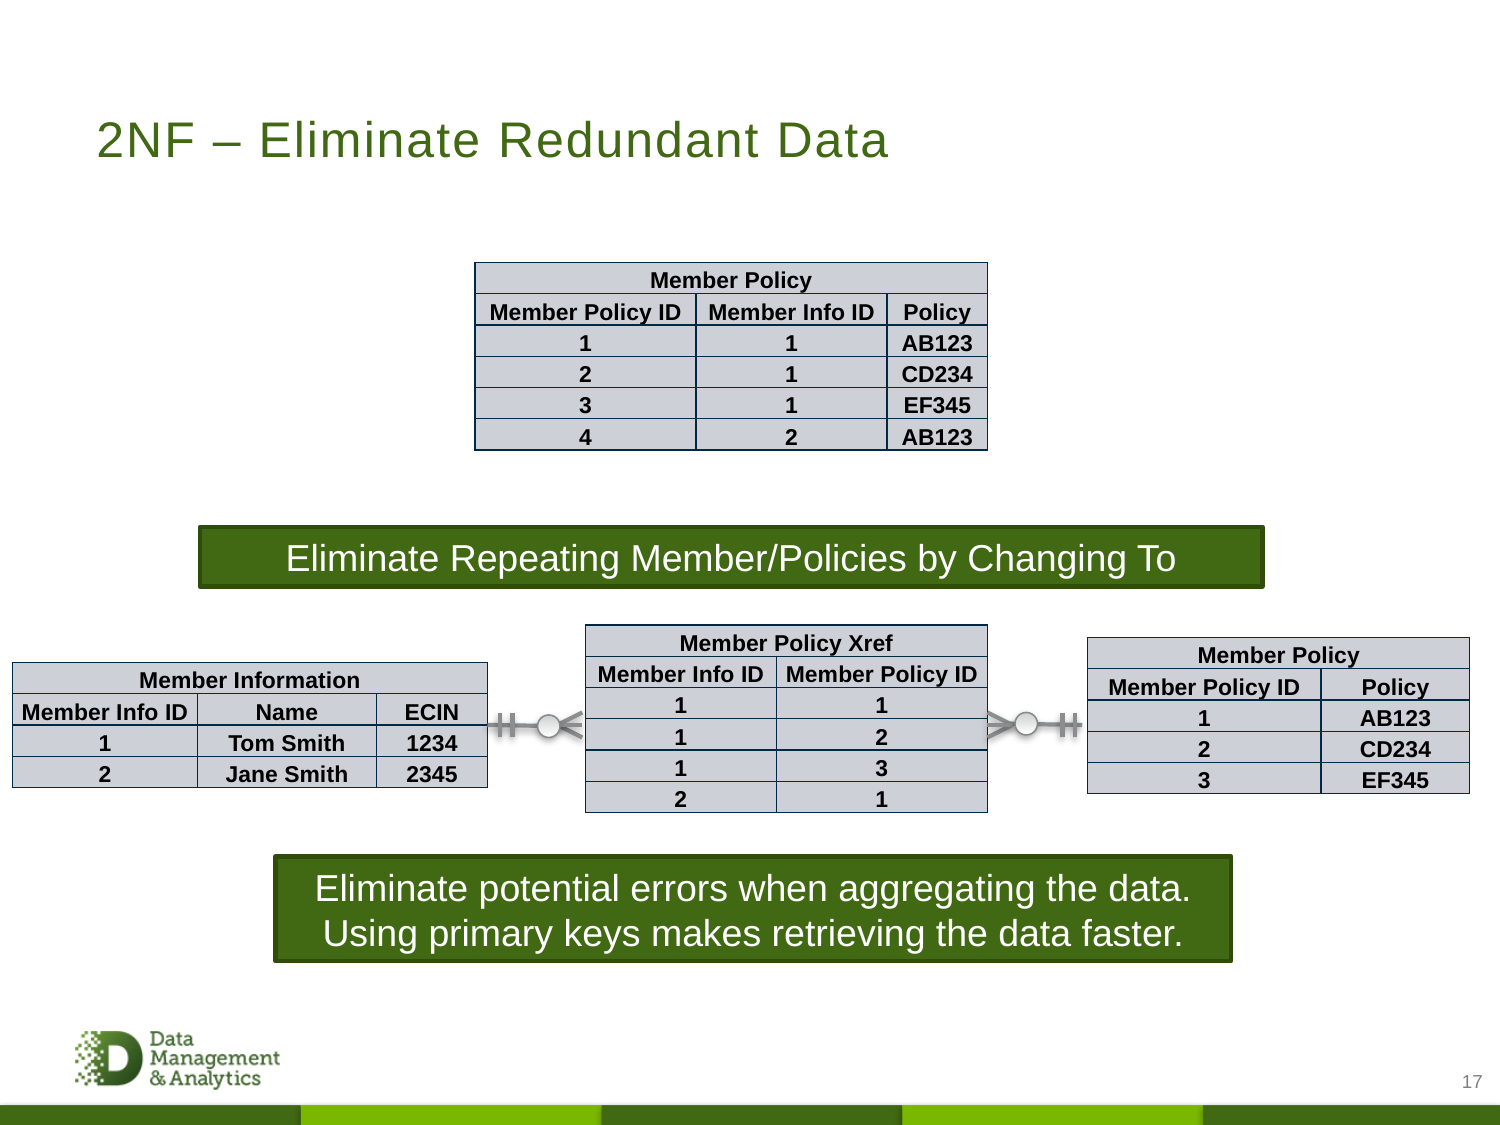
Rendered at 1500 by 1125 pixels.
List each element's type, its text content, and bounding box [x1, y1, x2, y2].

table_cell 1 [777, 782, 987, 812]
table_cell EF345 [888, 388, 987, 418]
table_cell 1 [586, 751, 776, 781]
table_cell 1 [586, 719, 776, 749]
table_cell 2 [13, 757, 197, 787]
table_cell 2 [697, 419, 886, 449]
table_cell 1 [476, 326, 695, 356]
table_cell 3 [777, 751, 987, 781]
table_cell Policy [1322, 669, 1469, 699]
table_header Member Information [13, 663, 487, 693]
table_cell AB123 [1322, 701, 1469, 731]
table_cell CD234 [1322, 732, 1469, 762]
table_cell Member Info ID [13, 694, 197, 724]
table_cell EF345 [1322, 763, 1469, 793]
table_cell Name [198, 694, 376, 724]
table_cell ECIN [377, 694, 487, 724]
table_cell Member Policy ID [1088, 669, 1320, 699]
text_box Eliminate Repeating Member/Policies by Changing To [198, 525, 1265, 589]
table_cell 1 [586, 688, 776, 718]
table_header Member Policy Xref [586, 626, 987, 656]
table_cell Member Info ID [586, 657, 776, 687]
table_cell 4 [476, 419, 695, 449]
table_cell Member Info ID [697, 294, 886, 324]
table_cell Jane Smith [198, 757, 376, 787]
table_header Member Policy [476, 263, 987, 293]
table_cell Tom Smith [198, 726, 376, 756]
table_cell AB123 [888, 419, 987, 449]
picture [75, 1031, 280, 1090]
table_cell 2 [586, 782, 776, 812]
table_cell 3 [1088, 763, 1320, 793]
table_cell 2345 [377, 757, 487, 787]
table_cell 1234 [377, 726, 487, 756]
table_cell CD234 [888, 357, 987, 387]
table_cell 1 [1088, 701, 1320, 731]
text_box Eliminate potential errors when aggregating the data. Using primary keys makes retrieving the data faster. [273, 854, 1233, 963]
table_header Member Policy [1088, 638, 1469, 668]
table_cell Policy [888, 294, 987, 324]
table_cell 1 [777, 688, 987, 718]
table_cell 1 [13, 726, 197, 756]
table_cell Member Policy ID [476, 294, 695, 324]
table_cell 1 [697, 357, 886, 387]
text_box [987, 712, 1083, 738]
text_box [487, 712, 583, 738]
table_cell AB123 [888, 326, 987, 356]
title 2NF – Eliminate Redundant Data [81, 55, 1425, 168]
table_cell 1 [697, 326, 886, 356]
table_cell 3 [476, 388, 695, 418]
table_cell 1 [697, 388, 886, 418]
table_cell 2 [476, 357, 695, 387]
table_cell Member Policy ID [777, 657, 987, 687]
slide_number 17 [1397, 1062, 1498, 1093]
table_cell 2 [1088, 732, 1320, 762]
table_cell 2 [777, 719, 987, 749]
